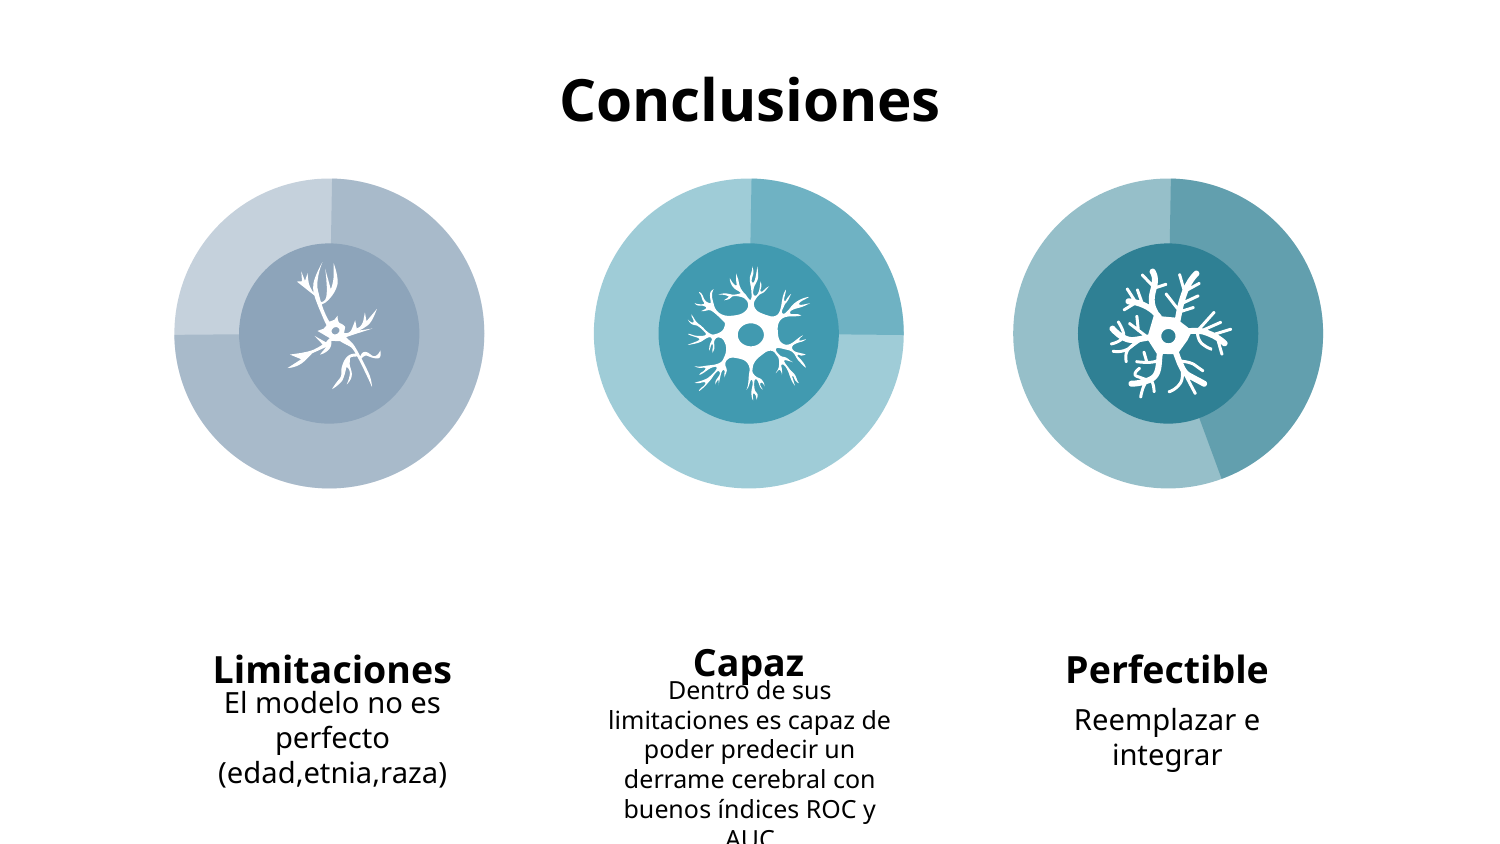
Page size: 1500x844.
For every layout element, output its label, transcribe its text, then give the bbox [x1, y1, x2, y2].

text_box [658, 243, 839, 424]
text_box [287, 262, 381, 390]
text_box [1005, 640, 1330, 777]
text_box [687, 266, 811, 401]
text_box [239, 243, 420, 424]
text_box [170, 640, 495, 777]
text_box [1013, 178, 1222, 489]
text_box [1169, 178, 1324, 479]
text_box [1077, 243, 1259, 424]
title Conclusiones [75, 67, 1425, 129]
text_box [593, 178, 904, 489]
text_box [586, 634, 912, 804]
text_box [174, 178, 332, 334]
text_box [174, 178, 485, 489]
text_box [1109, 268, 1233, 399]
text_box [750, 178, 904, 336]
